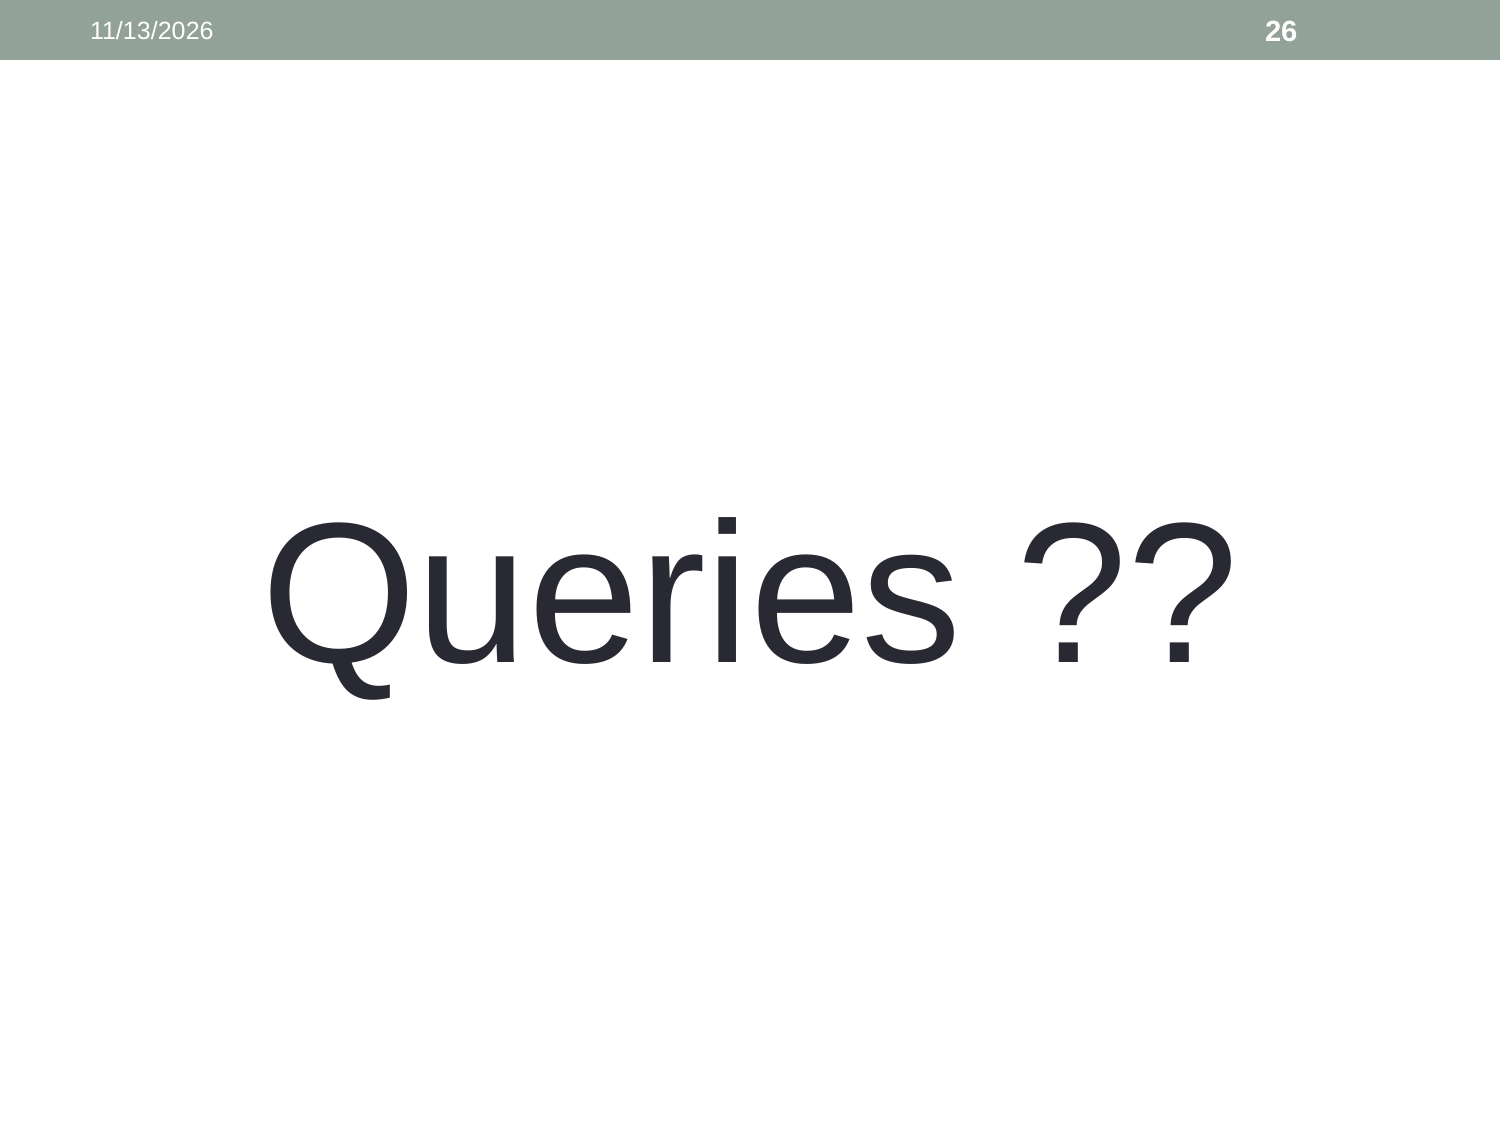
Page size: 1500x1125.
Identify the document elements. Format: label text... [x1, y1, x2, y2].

slide_number 26 [1250, 3, 1425, 57]
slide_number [75, 3, 550, 57]
list Queries ?? [143, 299, 1359, 866]
